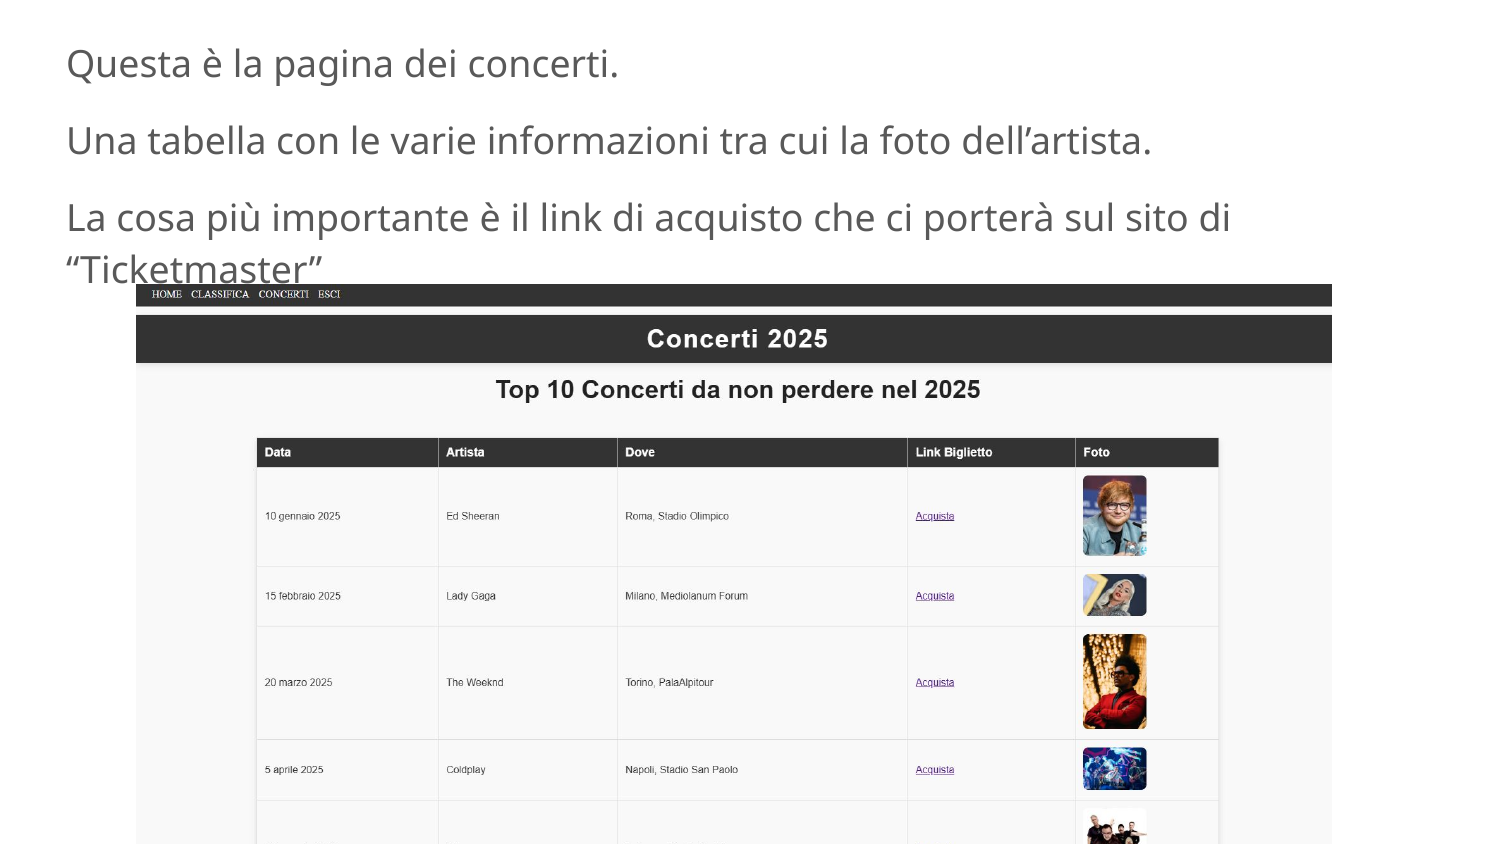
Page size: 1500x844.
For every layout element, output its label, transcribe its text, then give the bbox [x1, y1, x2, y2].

list Questa è la pagina dei concerti. Una tabella con le varie informazioni tra cui la foto dell’artista. La cosa più importante è il link di acquisto che ci porterà sul sito di “Ticketmaster” [51, 18, 1449, 819]
picture [136, 284, 1332, 844]
